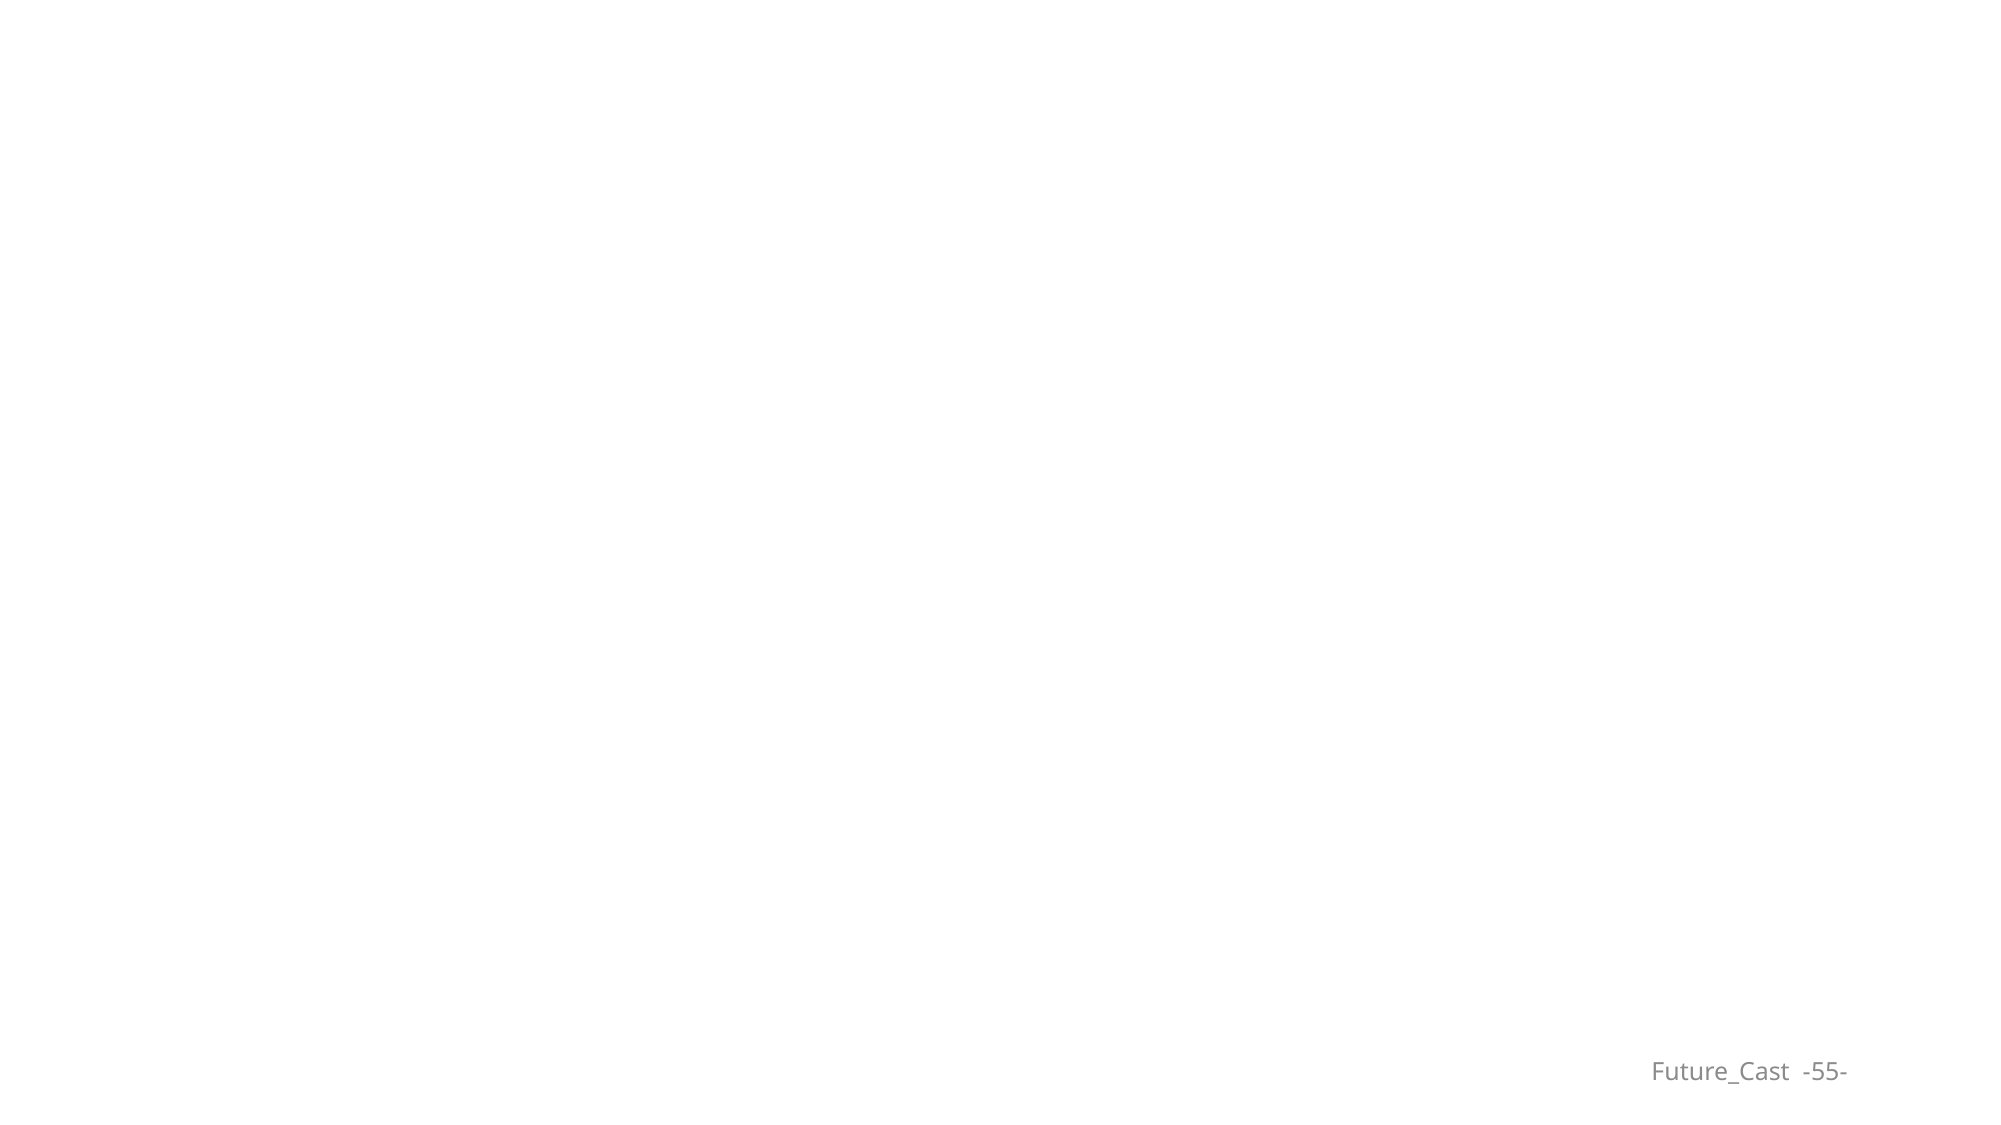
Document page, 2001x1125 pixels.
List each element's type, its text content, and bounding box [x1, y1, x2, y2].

slide_number Future_Cast -55- [1412, 1042, 1863, 1103]
